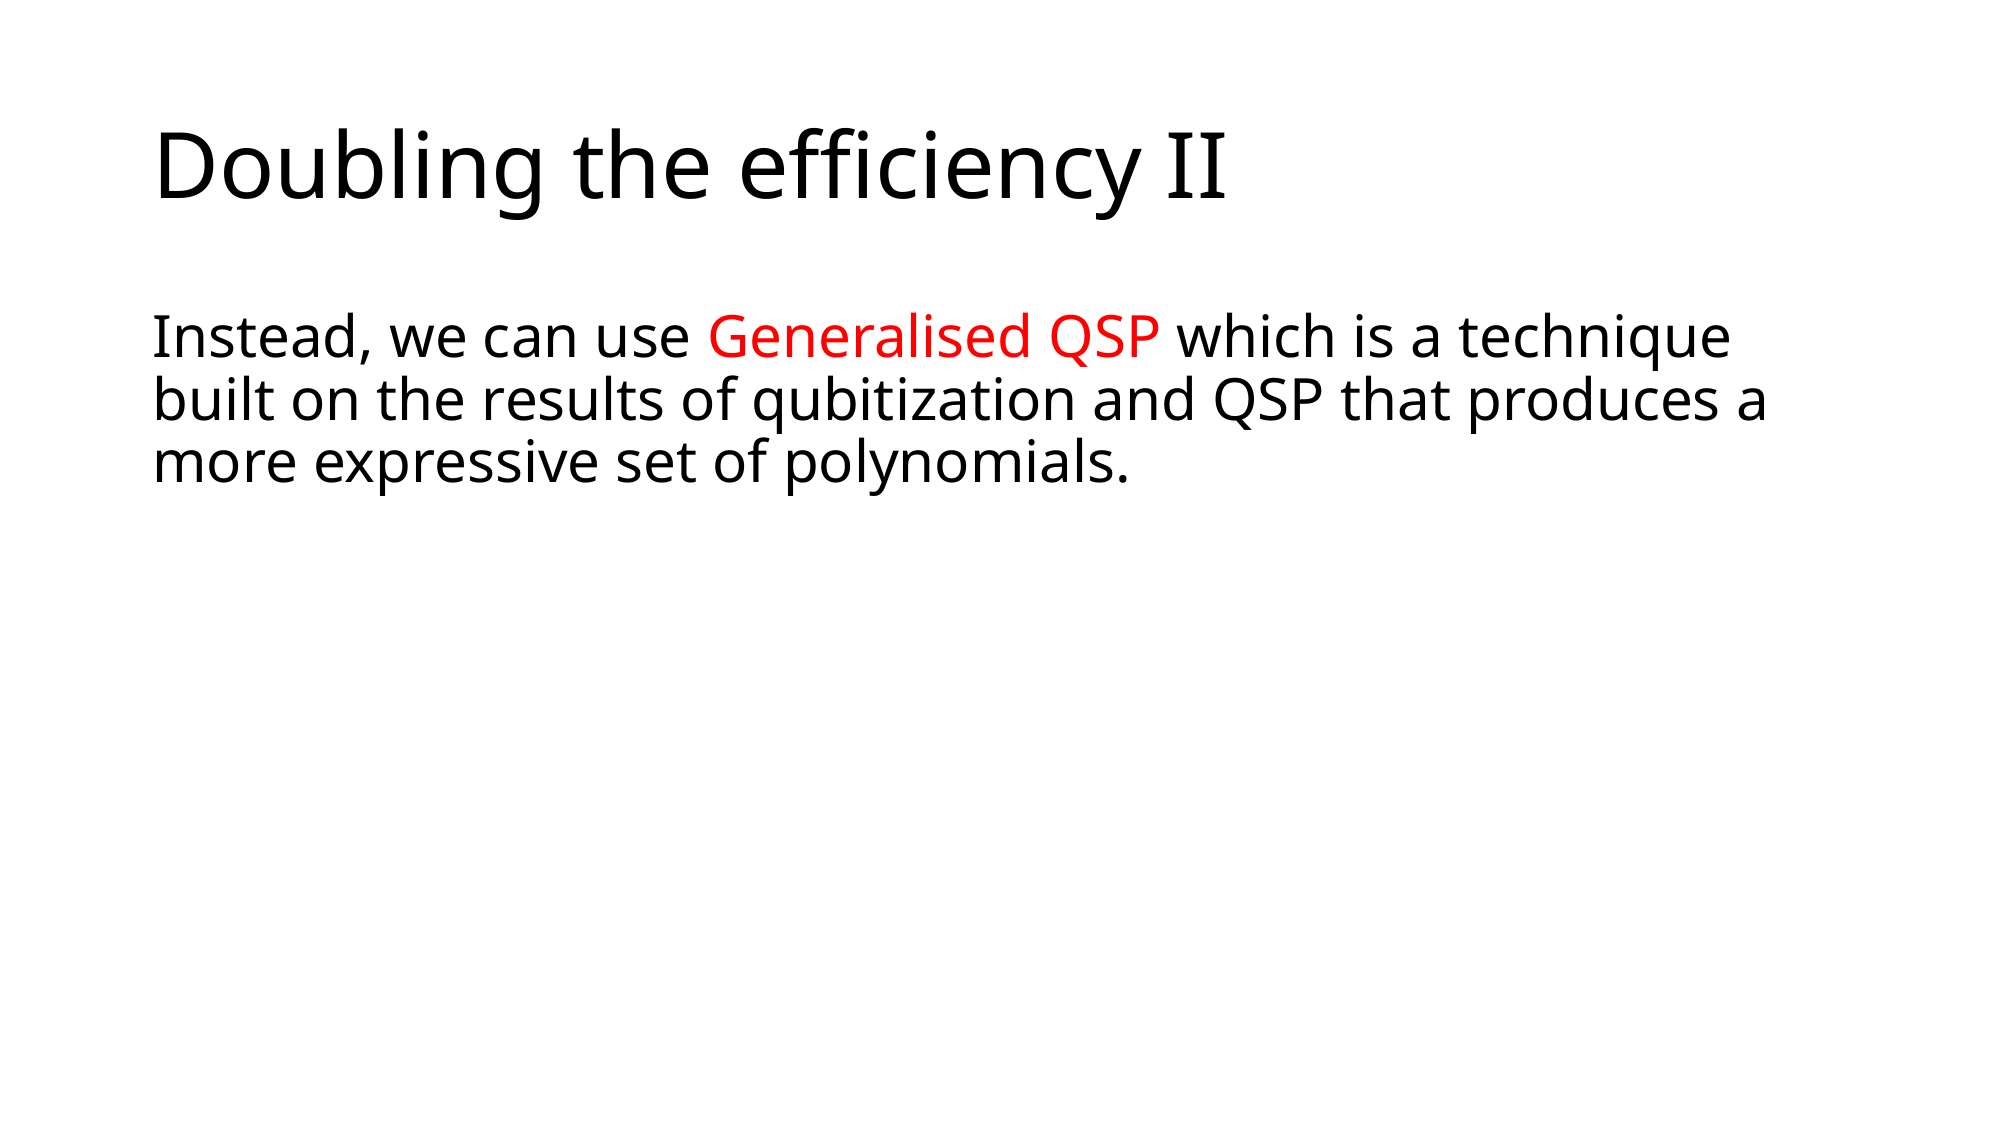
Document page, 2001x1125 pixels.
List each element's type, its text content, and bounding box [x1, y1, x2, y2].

list Instead, we can use Generalised QSP which is a technique built on the results of qubitization and QSP that produces a more expressive set of polynomials. [137, 299, 1863, 1014]
title Doubling the efficiency II [137, 59, 1863, 278]
